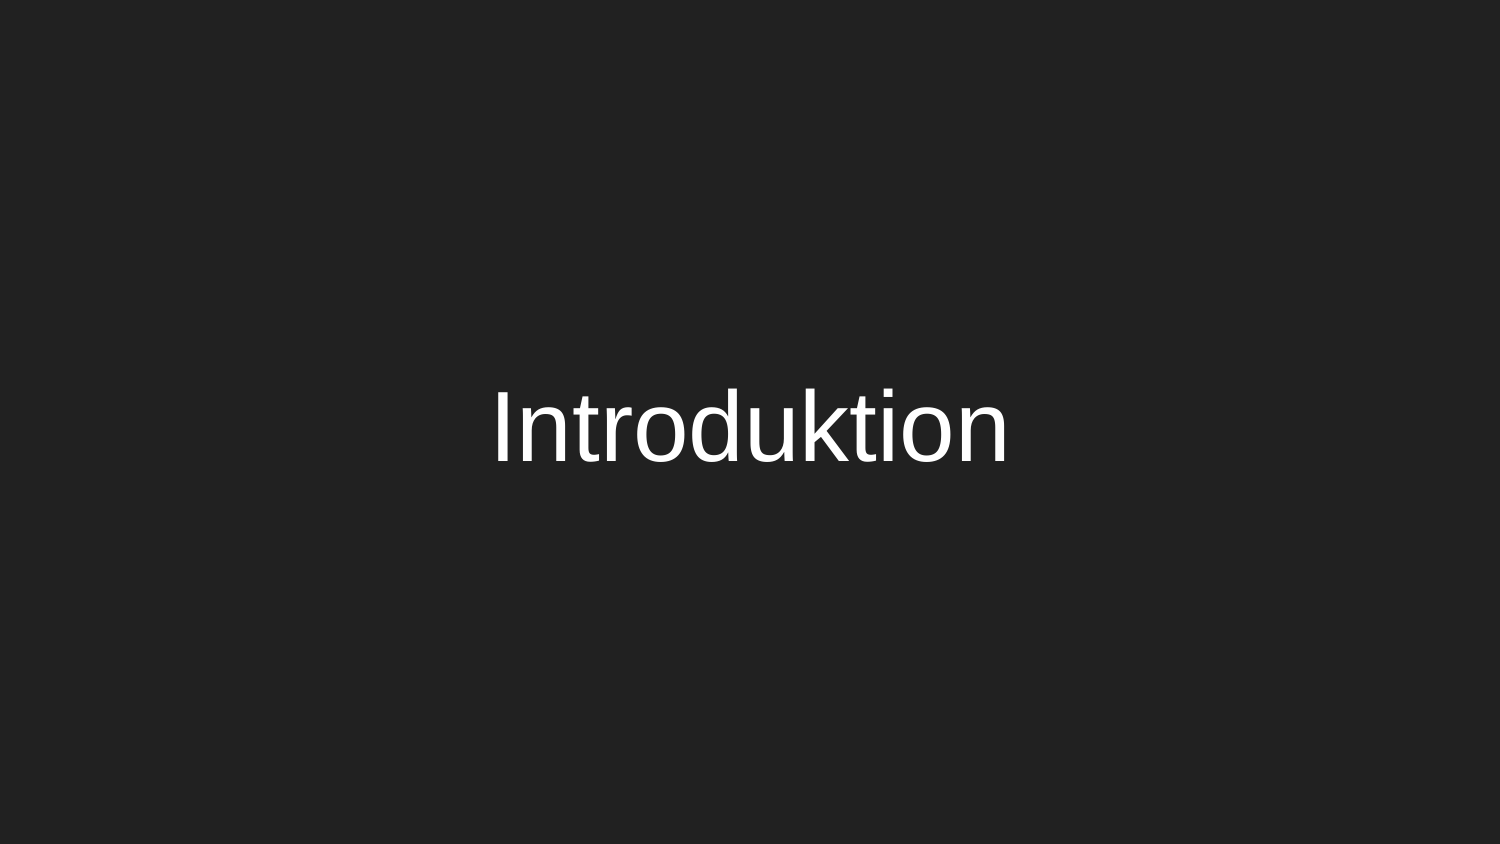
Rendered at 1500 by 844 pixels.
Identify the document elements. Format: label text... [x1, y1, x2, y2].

title Introduktion [51, 352, 1449, 491]
